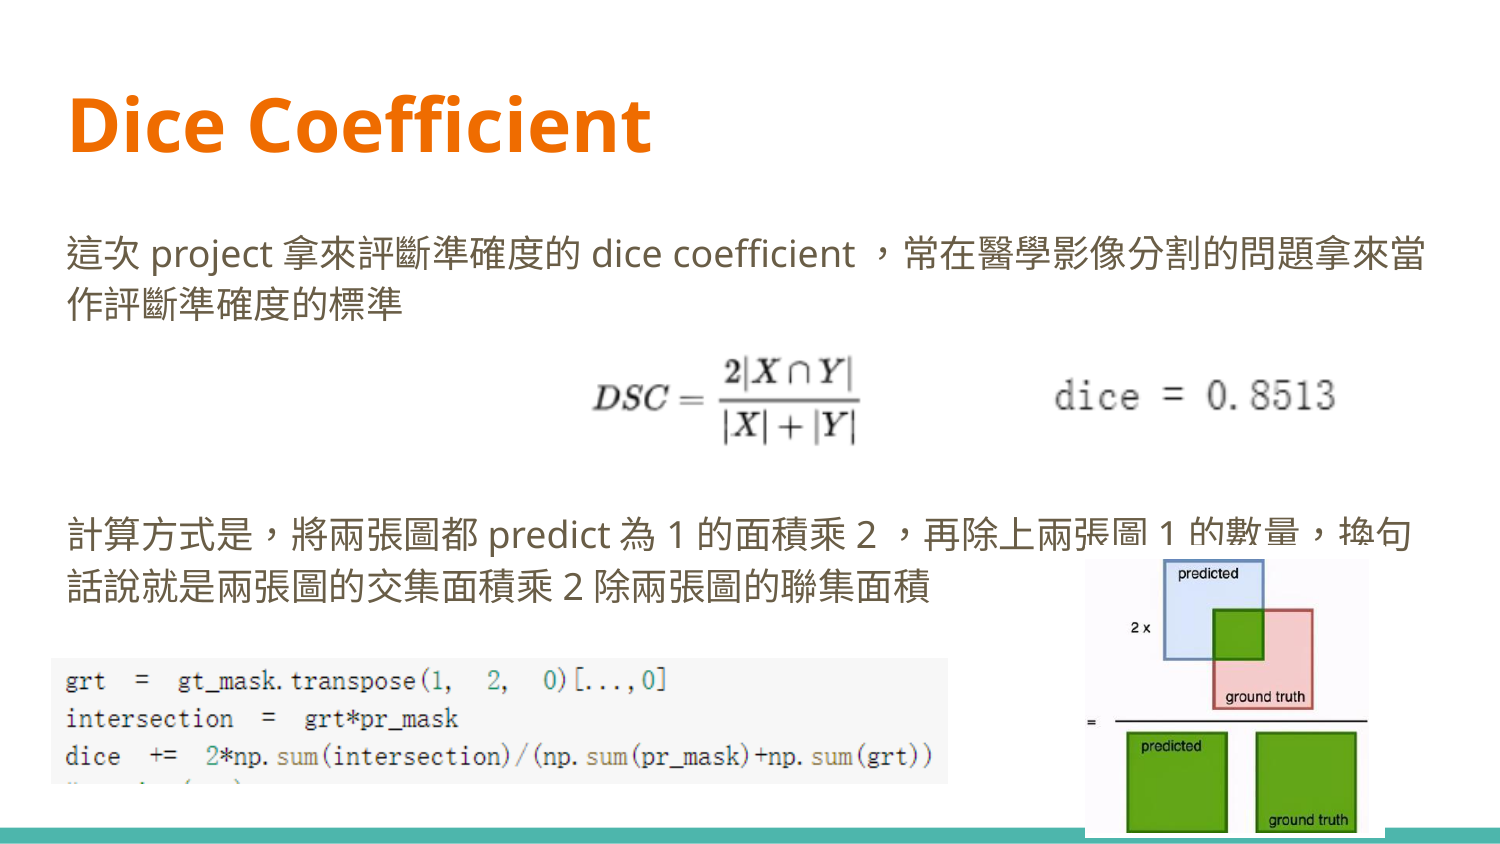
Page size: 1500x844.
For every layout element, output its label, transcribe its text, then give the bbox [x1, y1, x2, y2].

picture [1034, 361, 1352, 435]
picture [568, 342, 899, 454]
title Dice Coefficient [51, 72, 1449, 189]
picture [1085, 545, 1385, 838]
list 這次project拿來評斷準確度的dice coefficient，常在醫學影像分割的問題拿來當作評斷準確度的標準 計算方式是，將兩張圖都predict為1的面積乘2，再除上兩張圖1的數量，換句話說就是兩張圖的交集面積乘2除兩張圖的聯集面積 [51, 207, 1449, 750]
picture [50, 657, 949, 784]
